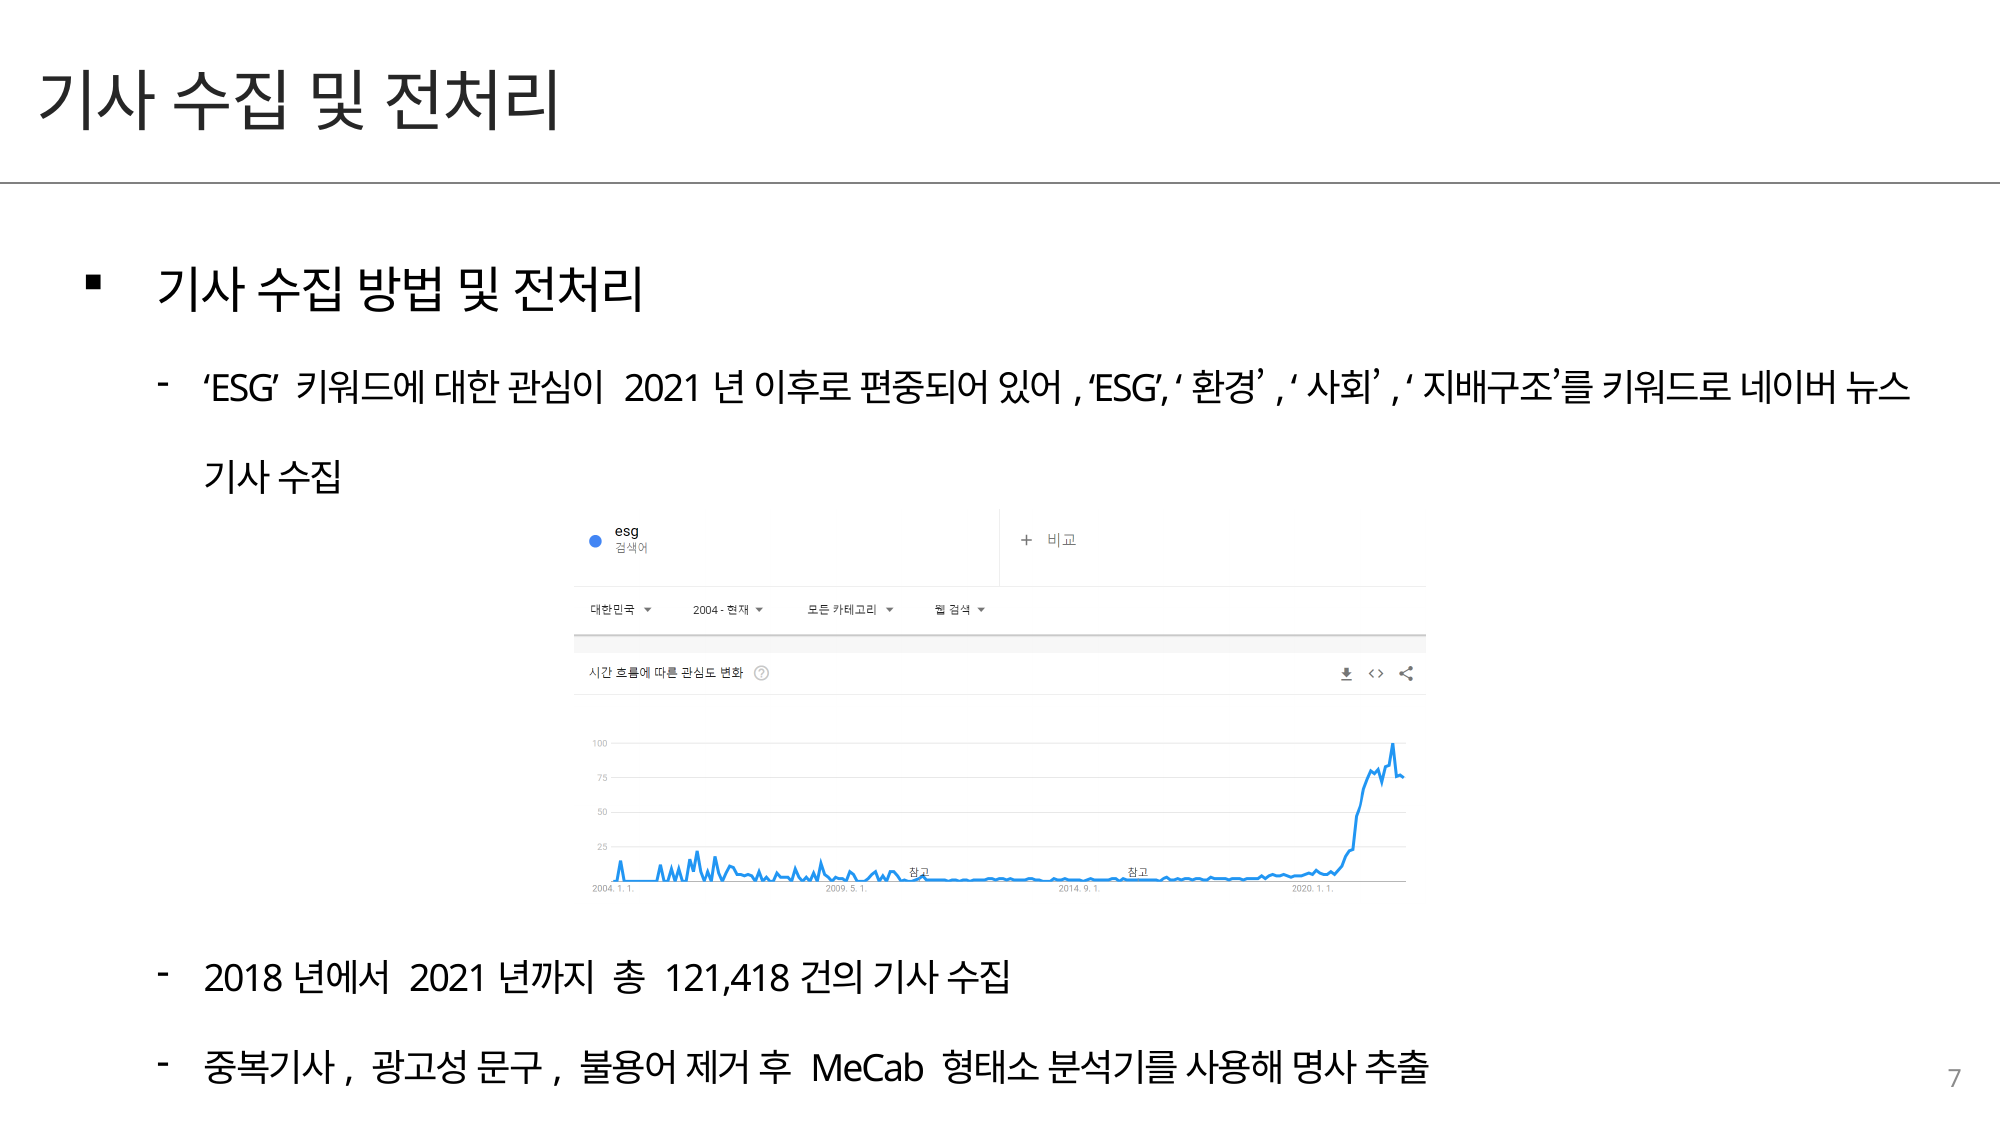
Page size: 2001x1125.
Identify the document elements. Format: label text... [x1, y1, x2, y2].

text_box 기사 수집 방법 및 전처리 ‘ESG’ 키워드에 대한 관심이 2021년 이후로 편중되어 있어, ‘ESG’, ‘환경’, ‘사회’, ‘지배구조’를 키워드로 네이버 뉴스 기사 수집 2018년에서 2021년까지 총 121,418건의 기사 수집 중복기사, 광고성 문구, 불용어 제거 후 MeCab 형태소 분석기를 사용해 명사 추출 [67, 191, 1933, 1097]
text_box 기사 수집 및 전처리 [21, 43, 579, 147]
slide_number 7 [1526, 1049, 1977, 1110]
picture [574, 509, 1426, 904]
